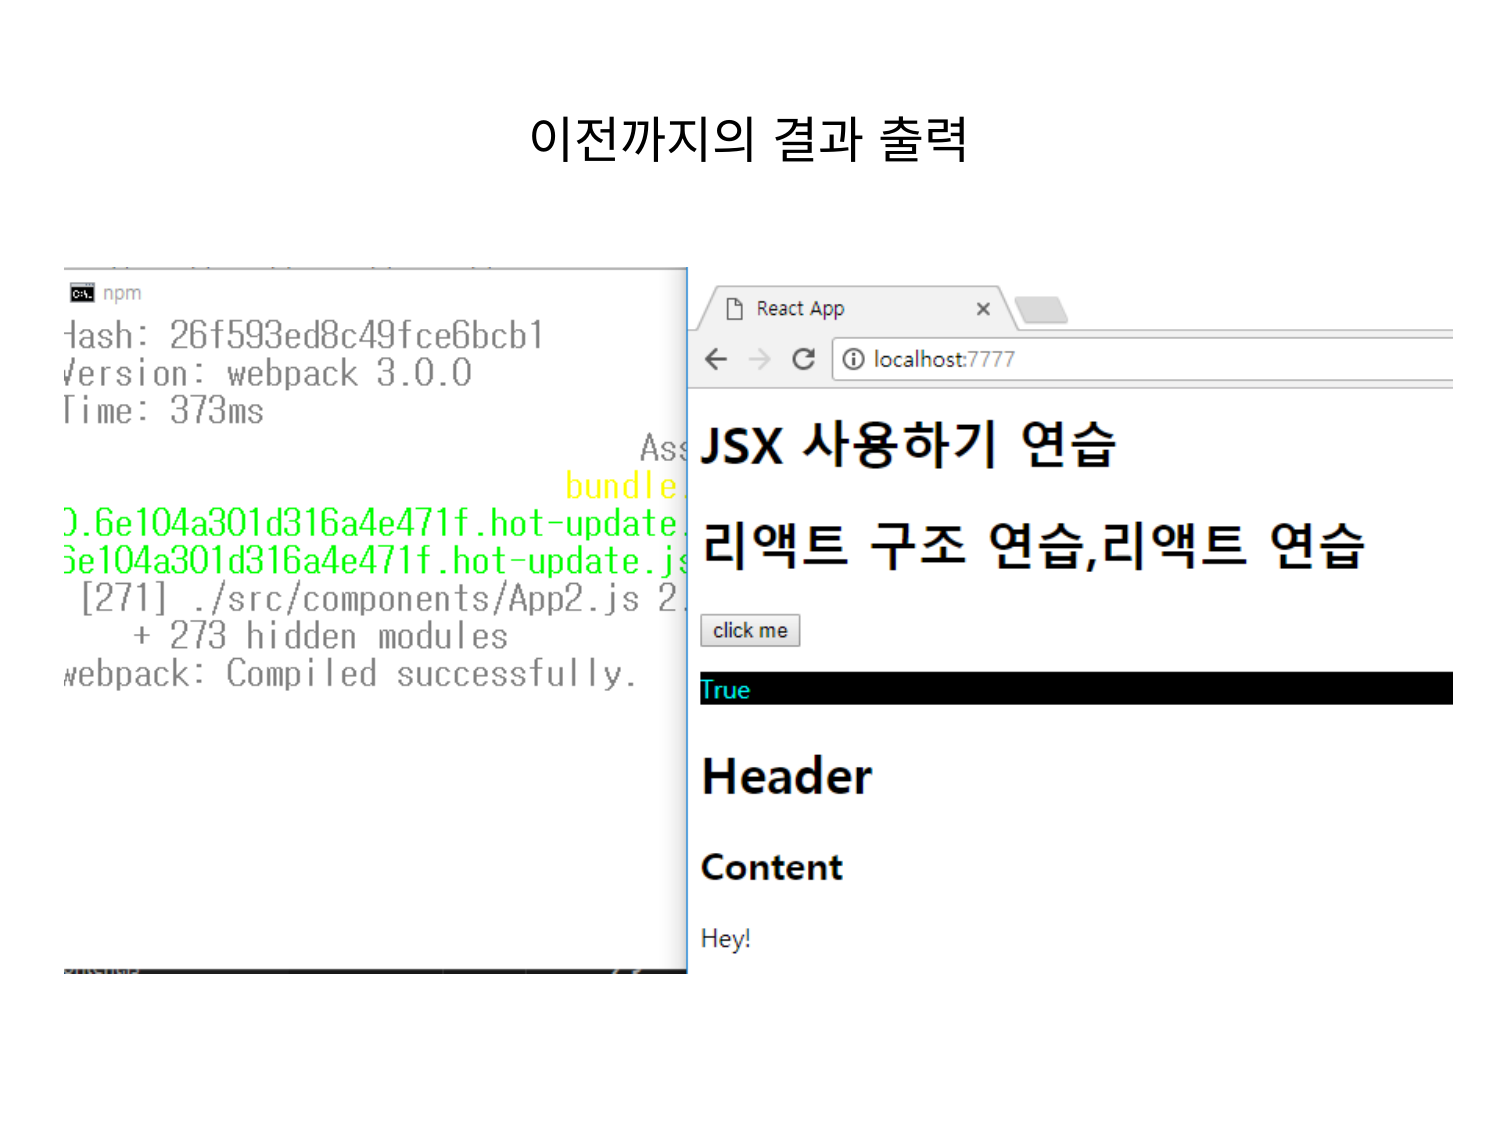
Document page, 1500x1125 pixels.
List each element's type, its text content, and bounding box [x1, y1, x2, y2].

picture [64, 266, 1453, 974]
title 이전까지의 결과 출력 [75, 45, 1425, 233]
